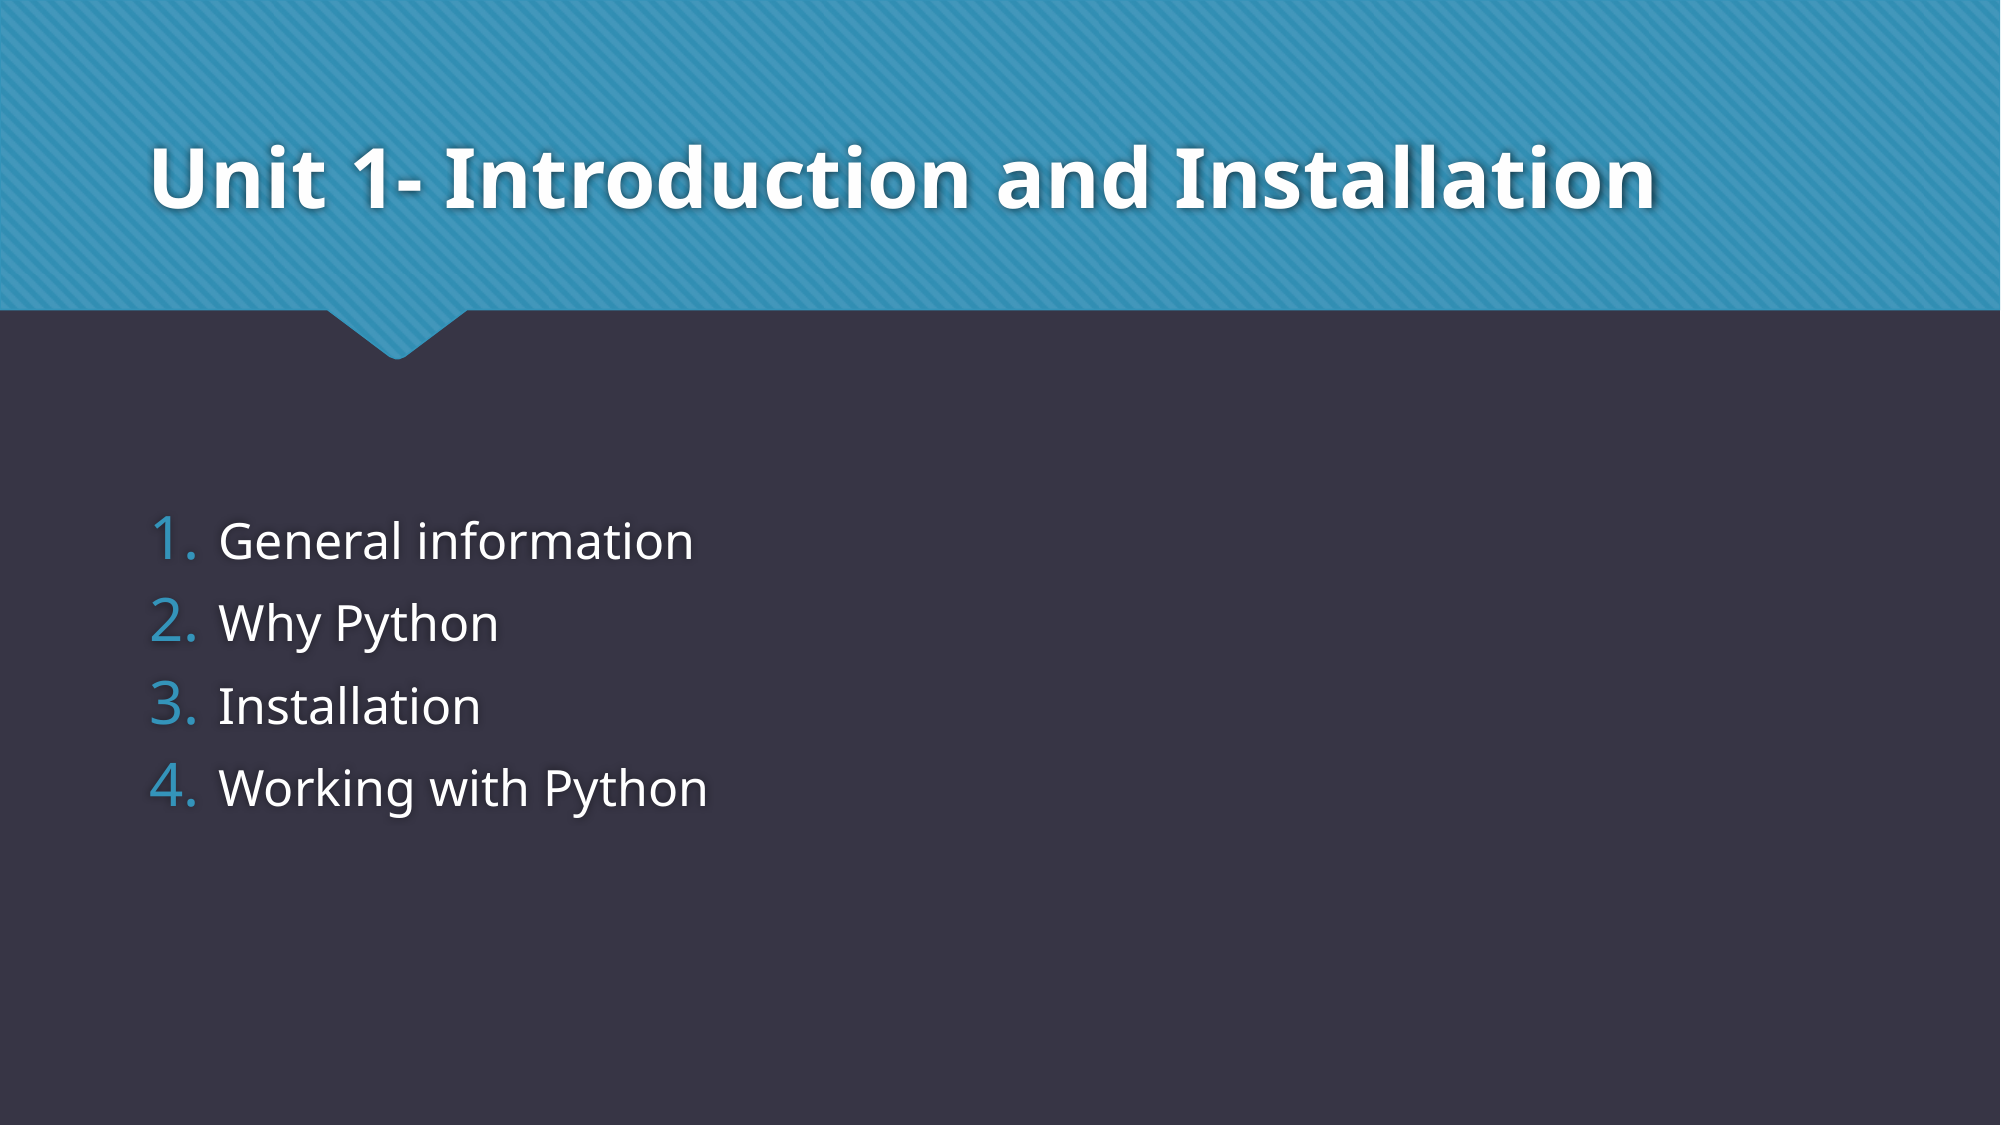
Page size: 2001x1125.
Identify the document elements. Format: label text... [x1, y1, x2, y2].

title Unit 1- Introduction and Installation [132, 73, 1868, 233]
list General information Why Python Installation Working with Python [134, 364, 1866, 962]
